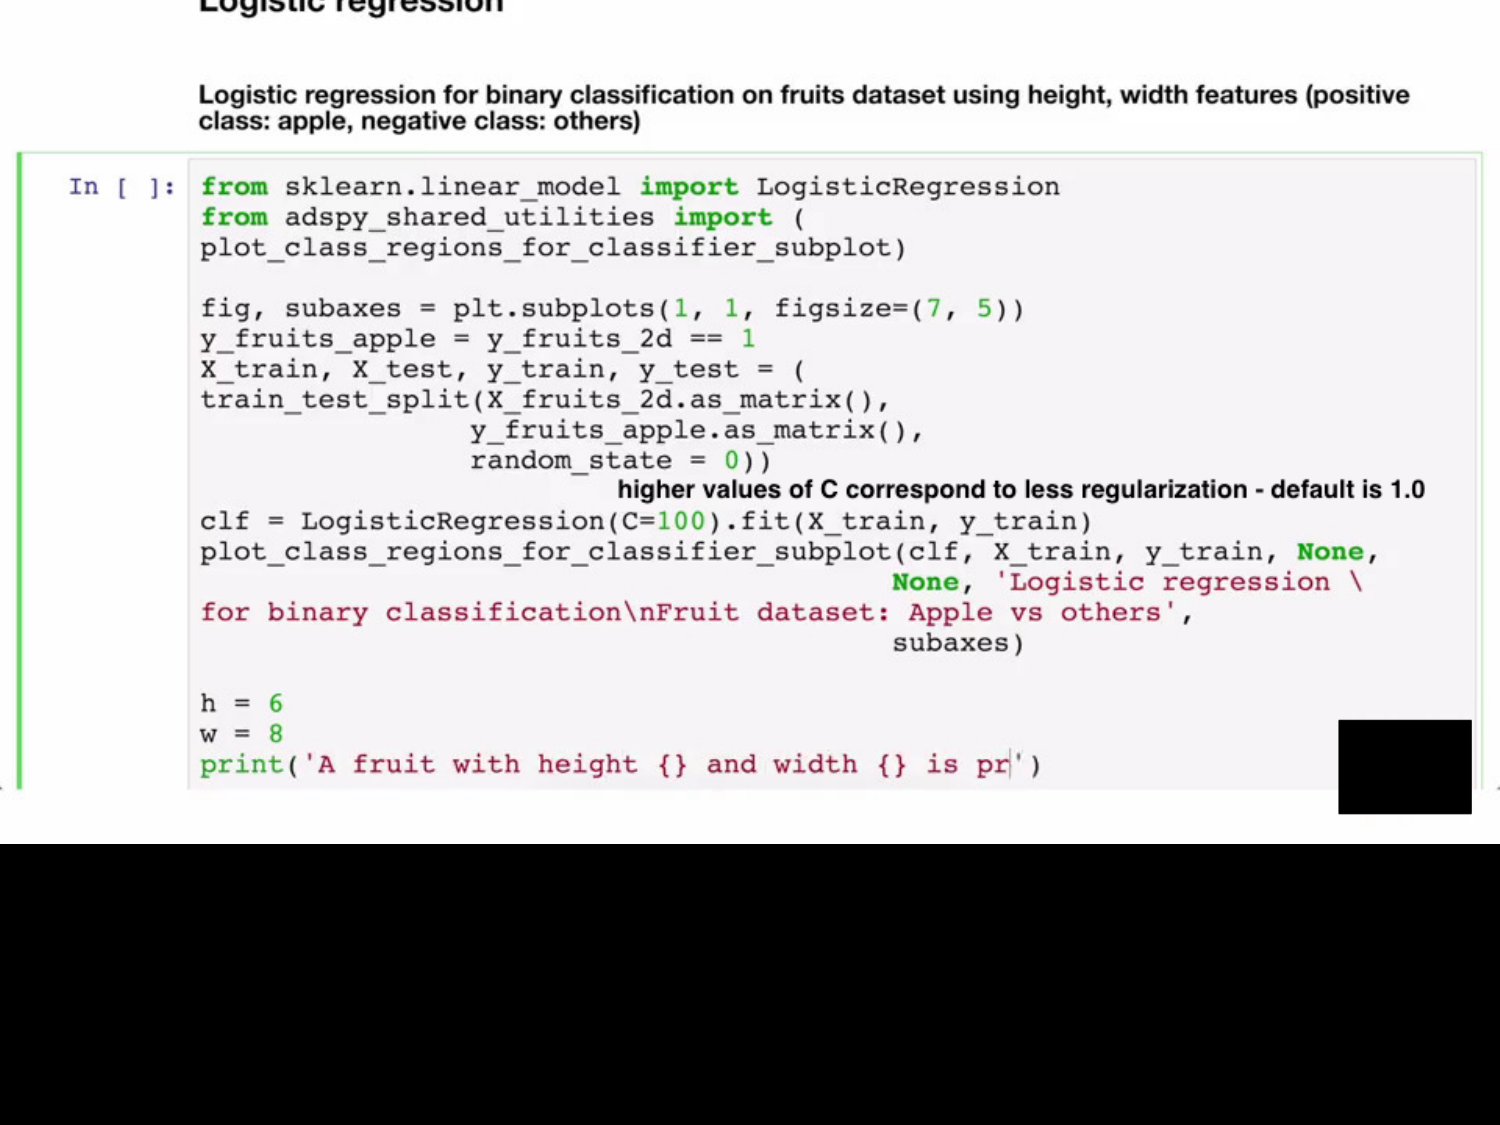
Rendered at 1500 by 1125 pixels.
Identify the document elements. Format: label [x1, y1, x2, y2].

picture [0, 0, 1500, 844]
